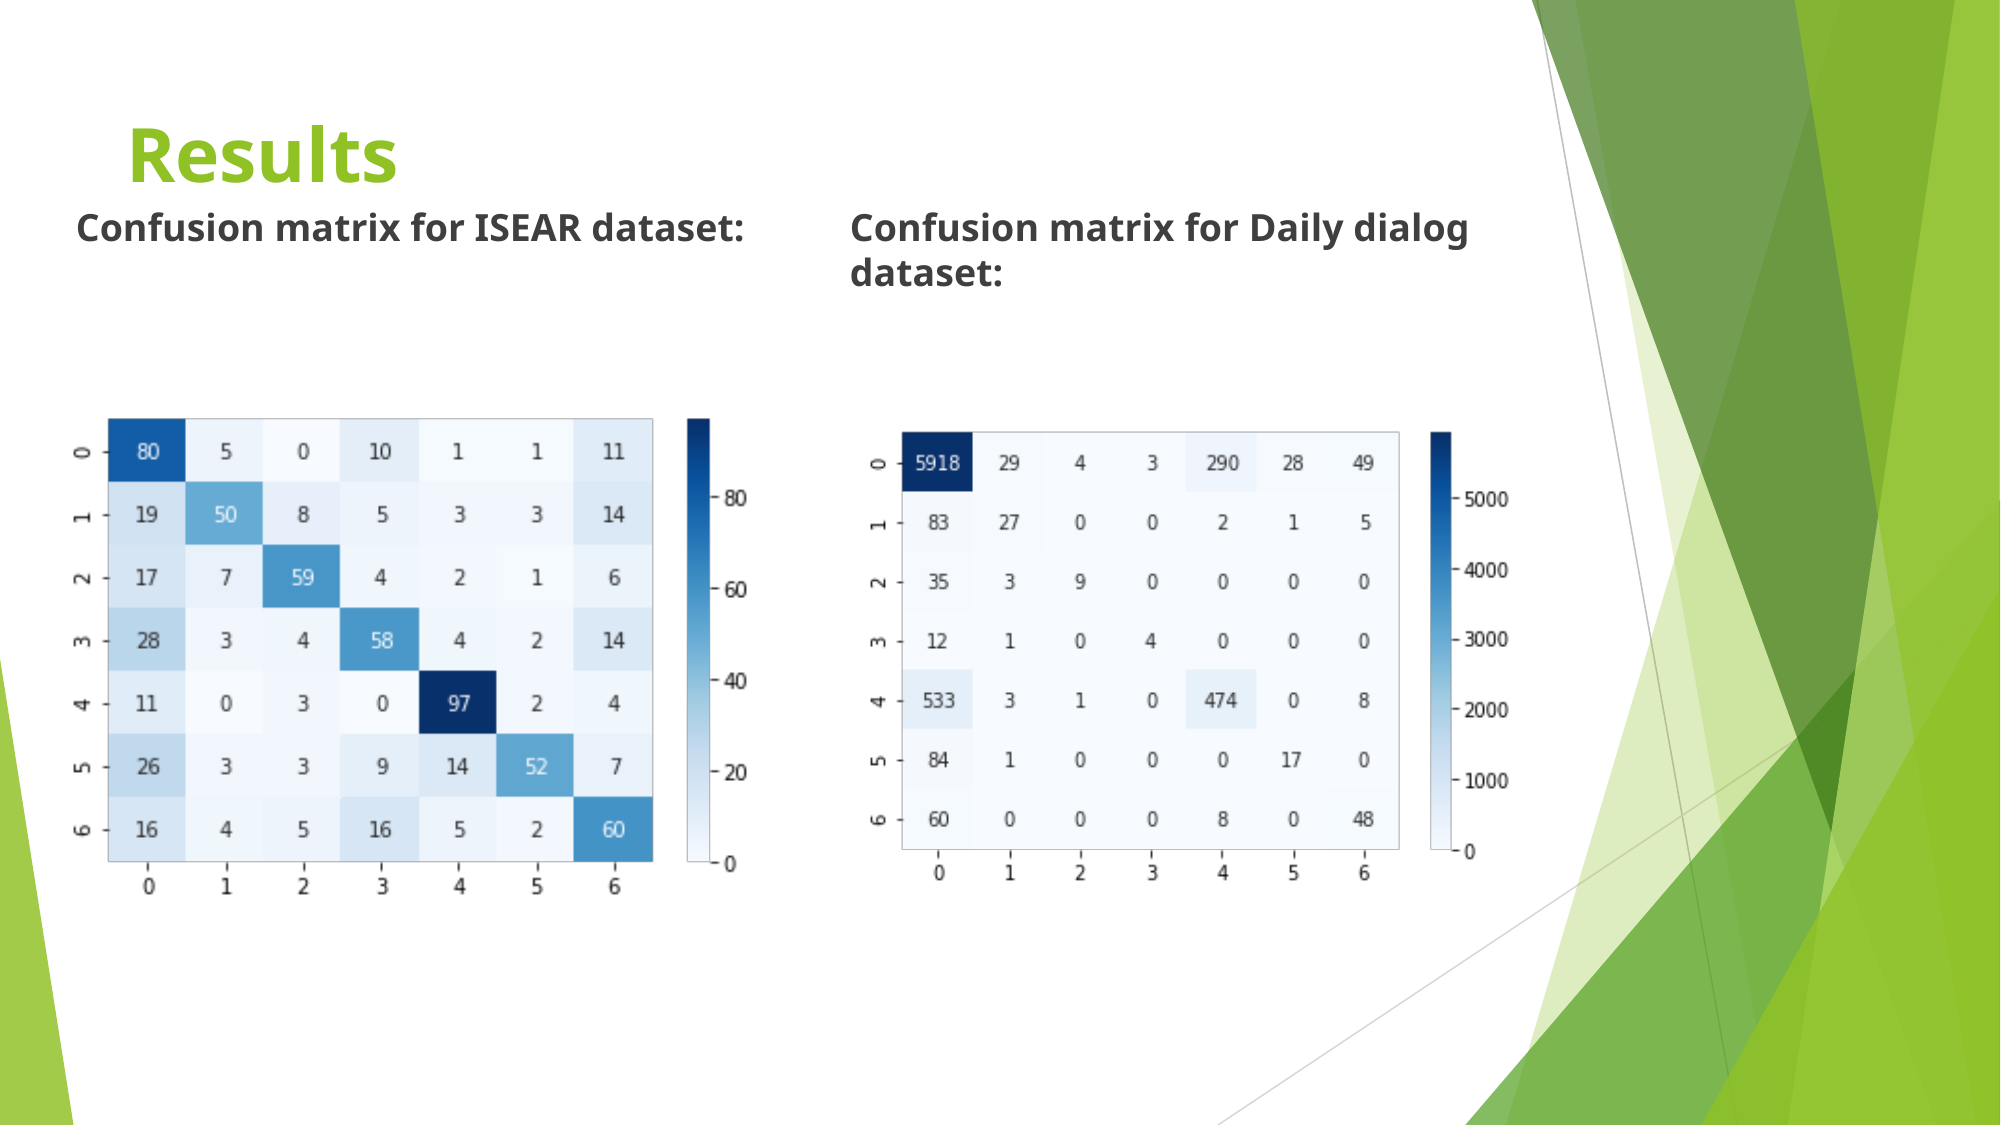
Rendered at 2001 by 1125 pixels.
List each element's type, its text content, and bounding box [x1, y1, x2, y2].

list Confusion matrix for Daily dialog dataset: [834, 196, 1572, 992]
title Results [111, 99, 1522, 197]
picture [60, 406, 763, 911]
list Confusion matrix for ISEAR dataset: [60, 196, 798, 992]
picture [858, 421, 1522, 897]
